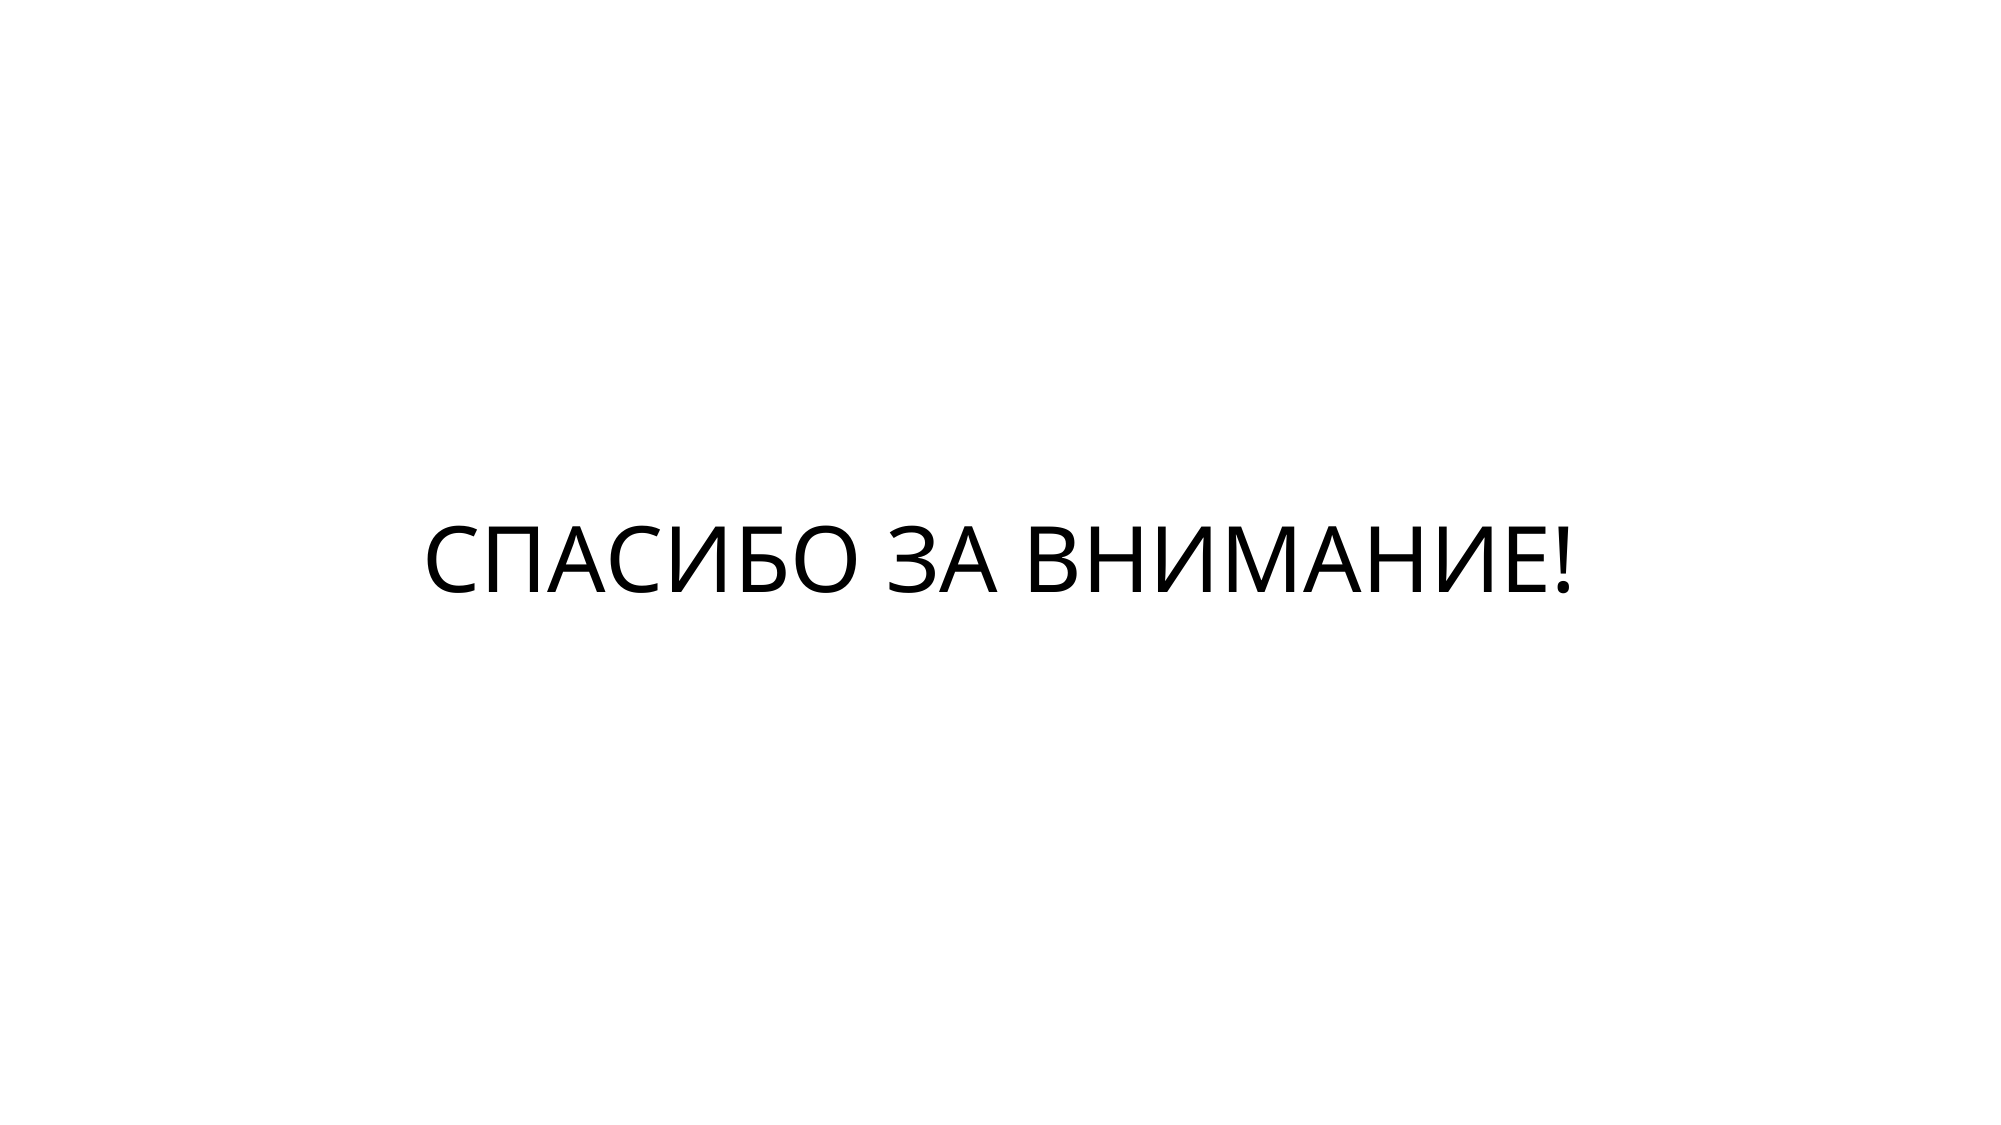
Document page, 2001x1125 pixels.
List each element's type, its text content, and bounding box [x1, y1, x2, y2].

title СПАСИБО ЗА ВНИМАНИЕ! [0, 0, 2000, 1125]
